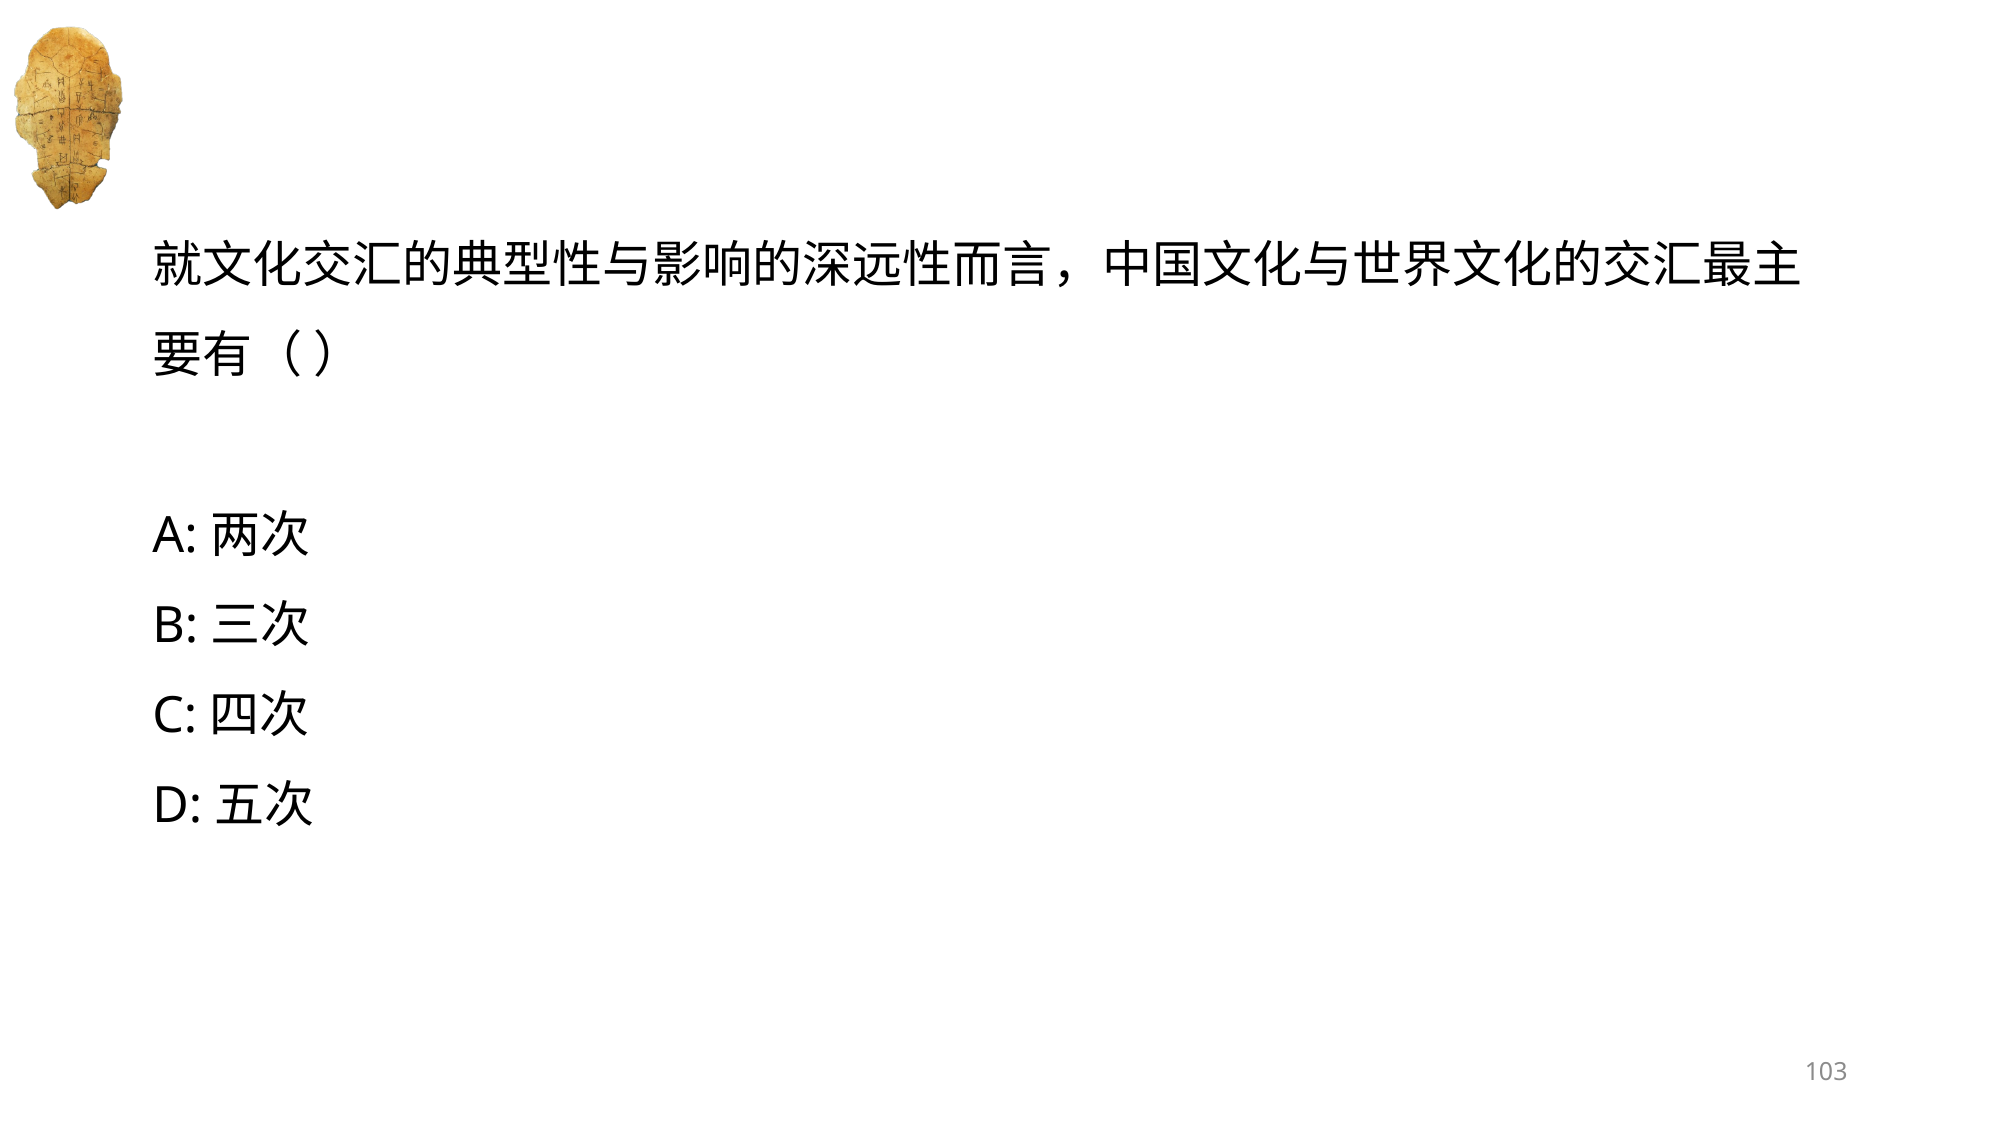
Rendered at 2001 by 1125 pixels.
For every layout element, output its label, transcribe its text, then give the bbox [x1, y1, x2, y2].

slide_number 103 [1412, 1042, 1863, 1103]
list 就文化交汇的典型性与影响的深远性而言，中国文化与世界文化的交汇最主要有（ ） A:两次 B:三次 C:四次 D:五次 [137, 195, 1863, 1014]
picture [0, 14, 132, 211]
